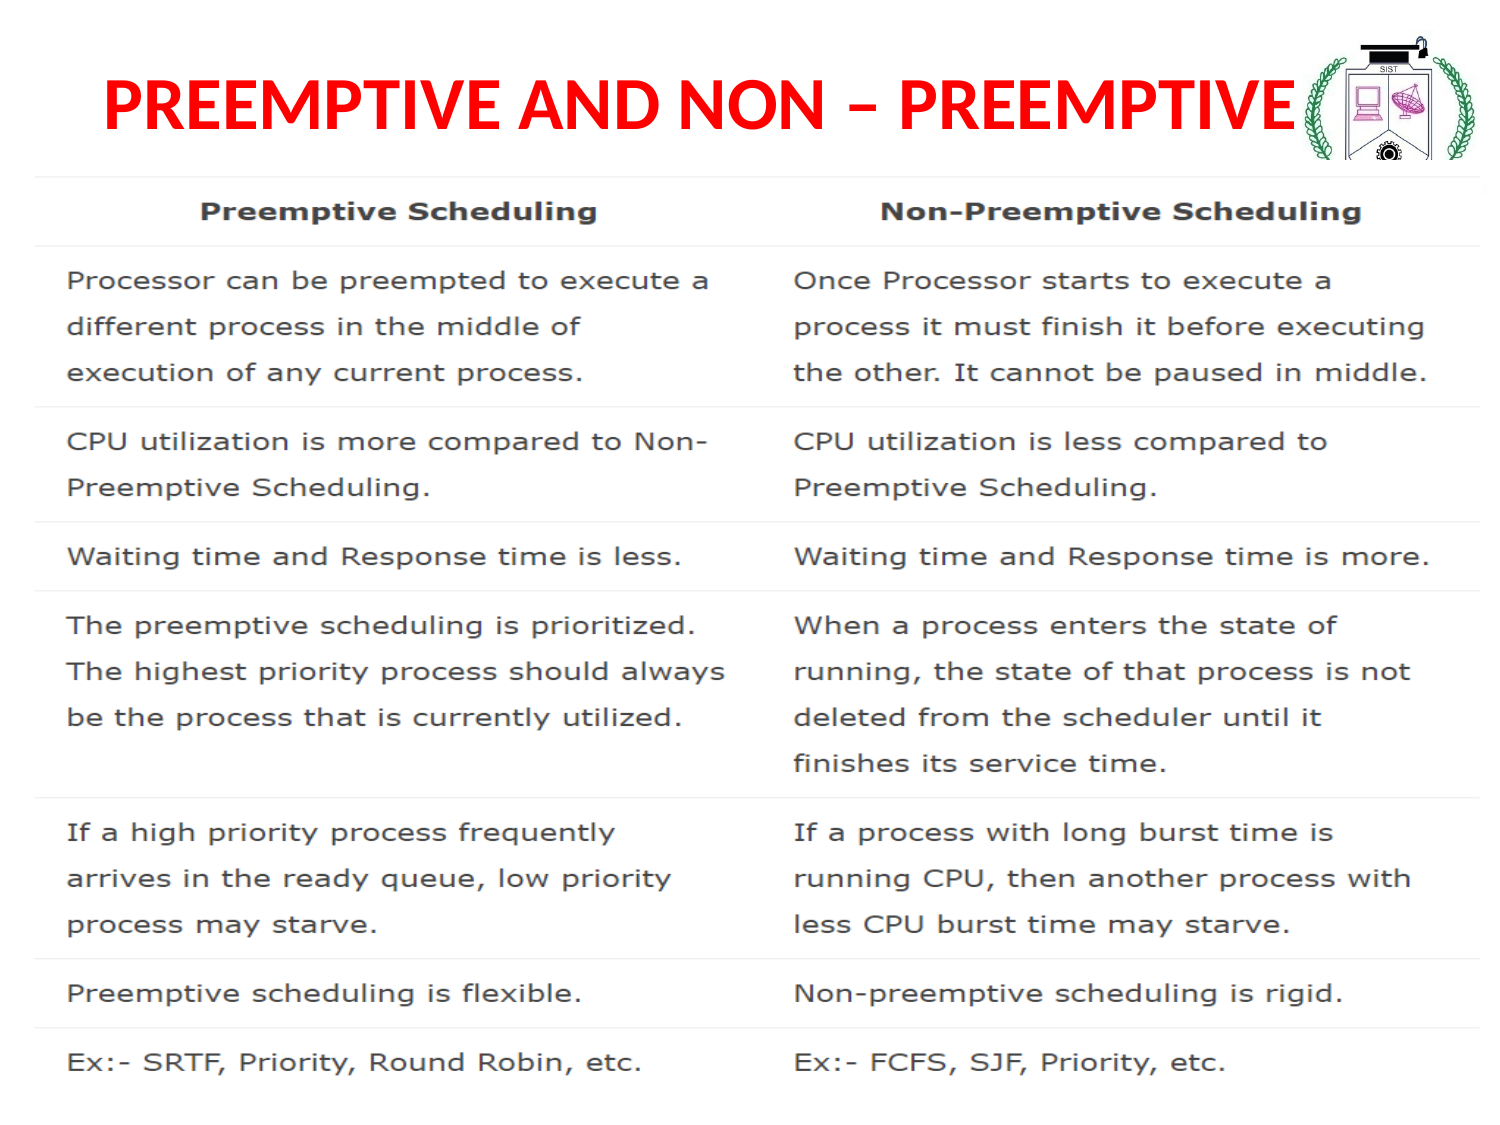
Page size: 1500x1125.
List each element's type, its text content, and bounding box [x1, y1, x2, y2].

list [29, 160, 1483, 1095]
picture [1439, 30, 1500, 251]
title PREEMPTIVE AND NON – PREEMPTIVE [88, 6, 1439, 159]
